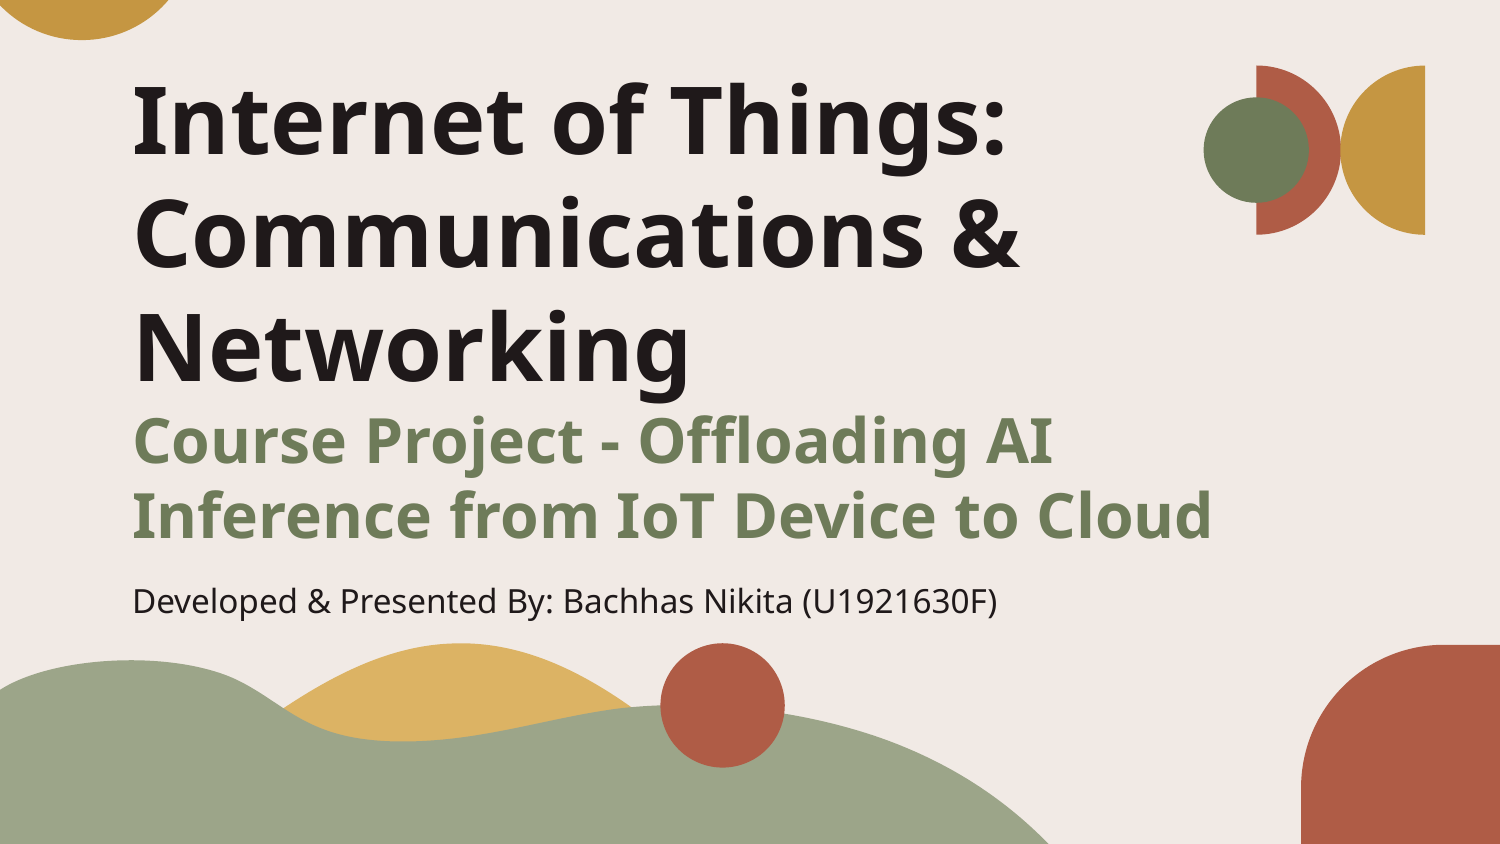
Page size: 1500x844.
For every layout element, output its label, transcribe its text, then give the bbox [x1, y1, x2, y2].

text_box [1203, 65, 1426, 236]
subtitle Developed & Presented By: Bachhas Nikita (U1921630F) [116, 565, 1306, 633]
title Internet of Things: Communications & Networking Course Project - Offloading AI Inference from IoT Device to Cloud [116, 30, 1306, 565]
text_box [0, 643, 1055, 844]
